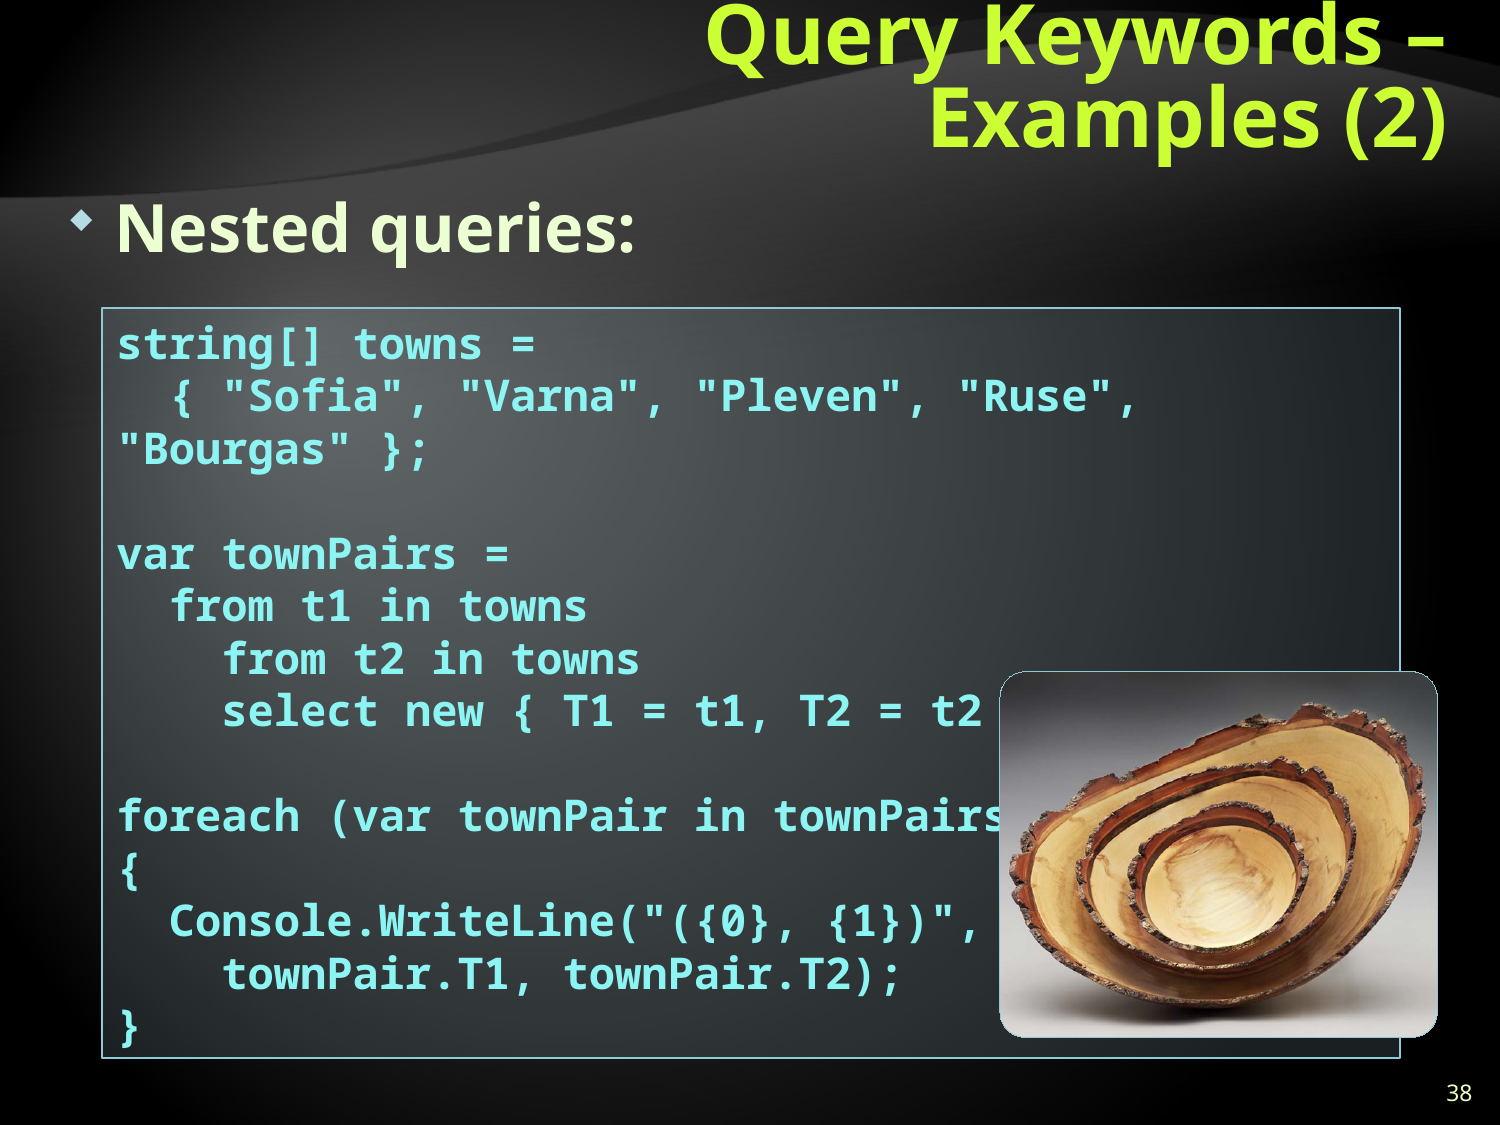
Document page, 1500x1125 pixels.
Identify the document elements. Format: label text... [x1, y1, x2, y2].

title Query Keywords – Examples (2) [300, 12, 1463, 150]
list Nested queries: [53, 174, 1447, 275]
picture [0, 0, 1500, 1125]
text_box string[] towns = { "Sofia", "Varna", "Pleven", "Ruse", "Bourgas" }; var townPairs = from t1 in towns from t2 in towns select new { T1 = t1, T2 = t2 }; foreach (var townPair in townPairs) { Console.WriteLine("({0}, {1})", townPair.T1, townPair.T2); } [101, 308, 1400, 1058]
slide_number 38 [1412, 1074, 1488, 1113]
